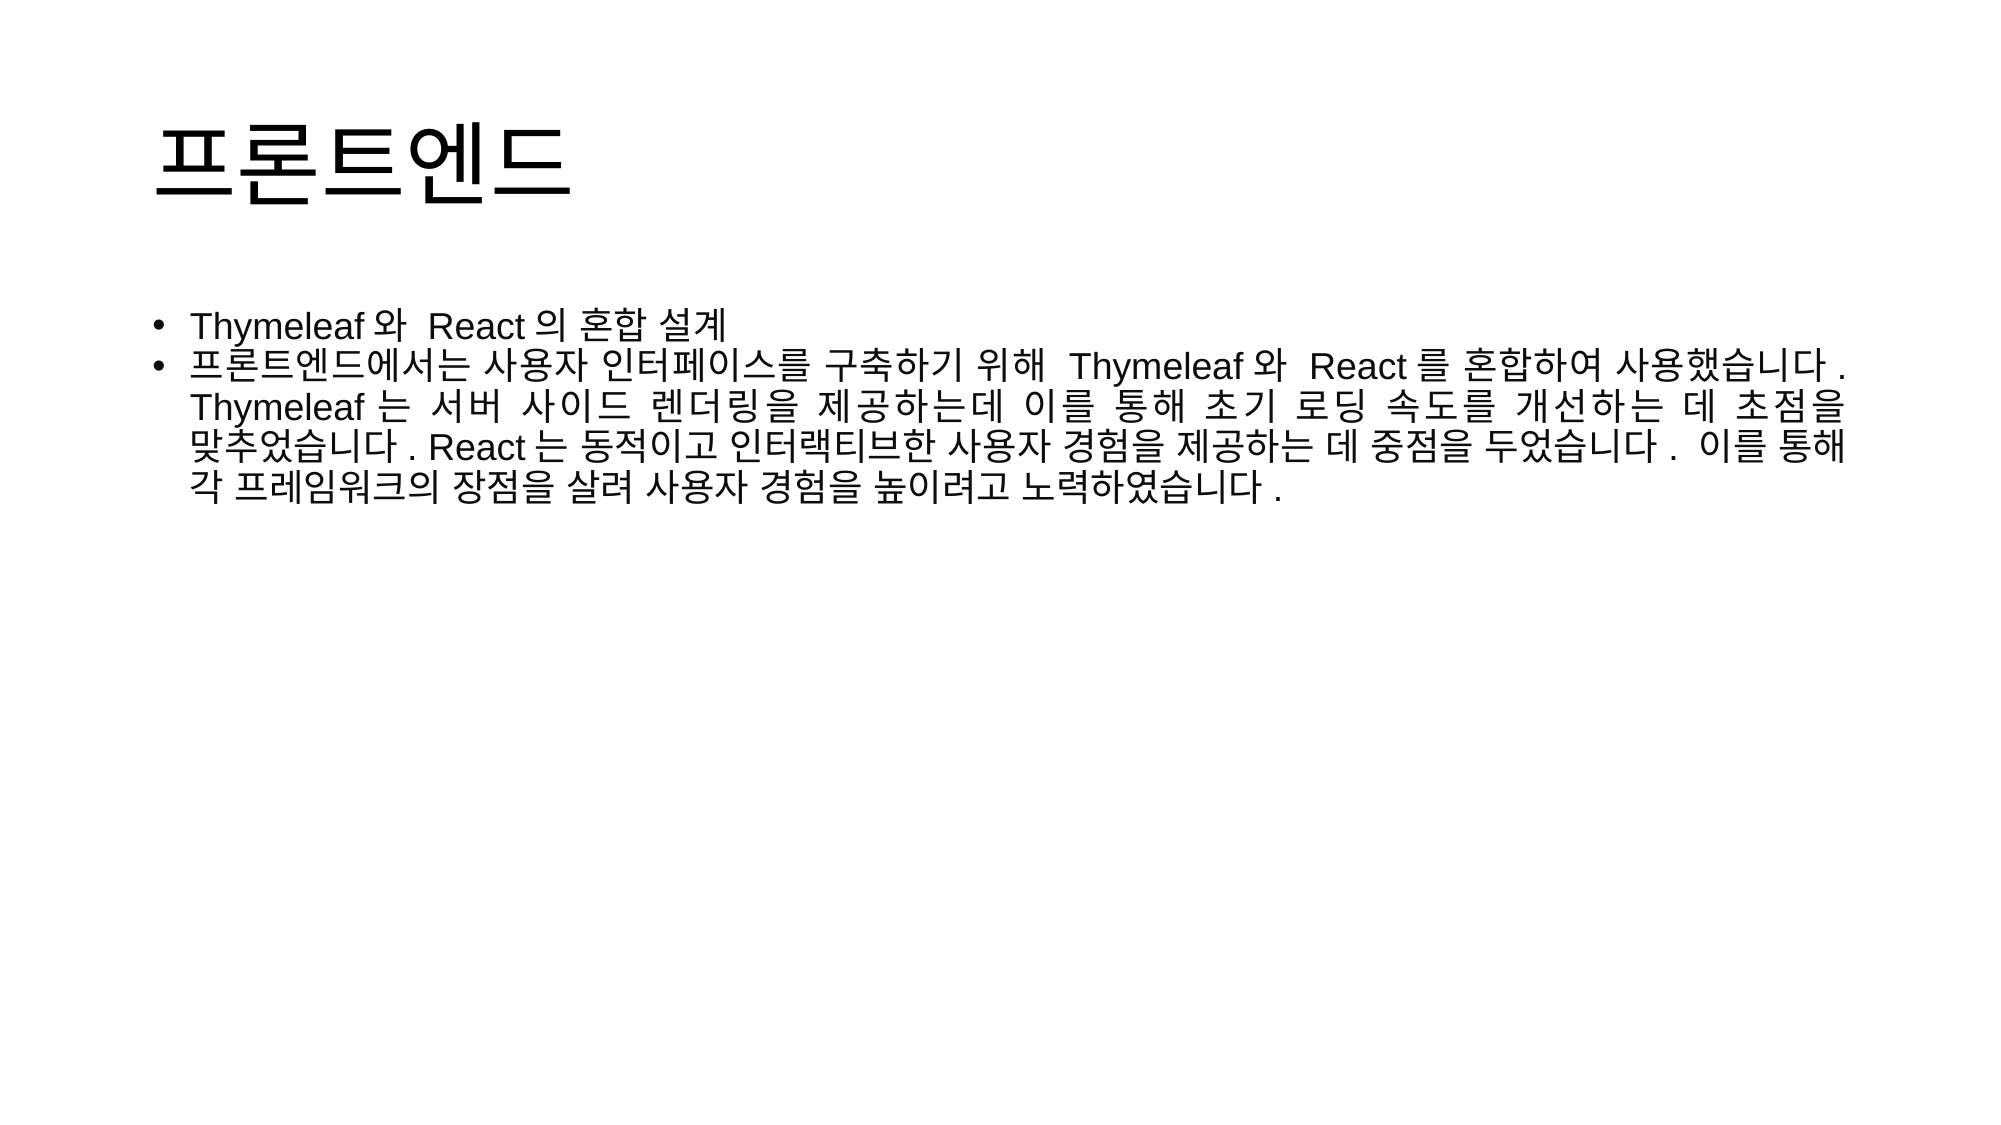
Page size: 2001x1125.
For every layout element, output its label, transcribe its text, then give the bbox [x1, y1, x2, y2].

title 프론트엔드 [137, 59, 1863, 278]
list Thymeleaf와 React의 혼합 설계 프론트엔드에서는 사용자 인터페이스를 구축하기 위해 Thymeleaf와 React를 혼합하여 사용했습니다. Thymeleaf는 서버 사이드 렌더링을 제공하는데 이를 통해 초기 로딩 속도를 개선하는 데 초점을 맞추었습니다. React는 동적이고 인터랙티브한 사용자 경험을 제공하는 데 중점을 두었습니다. 이를 통해 각 프레임워크의 장점을 살려 사용자 경험을 높이려고 노력하였습니다. [137, 299, 1863, 1014]
